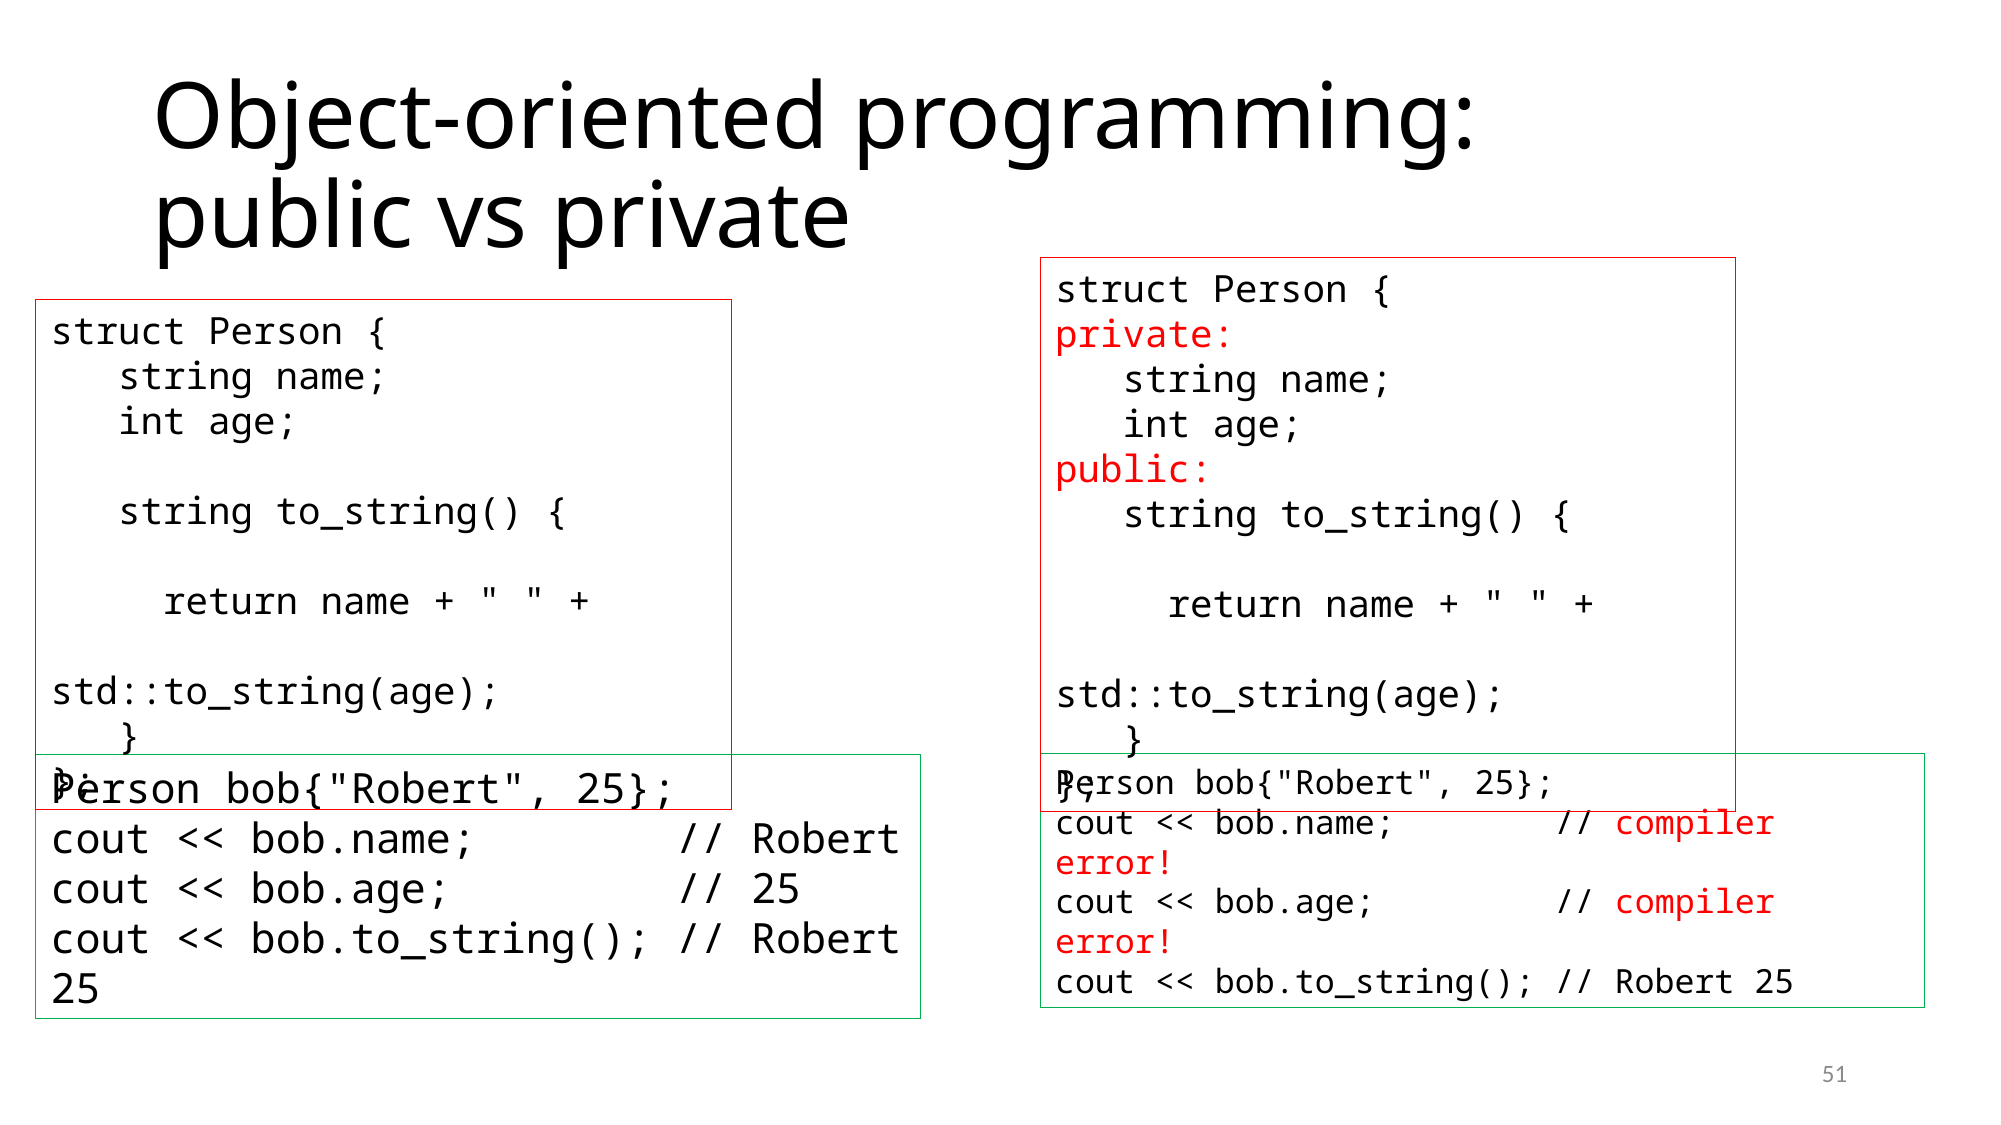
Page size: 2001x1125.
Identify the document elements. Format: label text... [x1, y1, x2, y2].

text_box Person bob{"Robert", 25}; cout << bob.name; // Robert cout << bob.age; // 25 cout << bob.to_string(); // Robert 25 [35, 754, 921, 1019]
title Object-oriented programming: public vs private [137, 59, 1863, 278]
text_box struct Person { private: string name; int age; public: string to_string() { return name + " " + std::to_string(age); } }; [1040, 257, 1736, 812]
text_box Person bob{"Robert", 25}; cout << bob.name; // compiler error! cout << bob.age; // compiler error! cout << bob.to_string(); // Robert 25 [1040, 753, 1925, 1008]
text_box struct Person { string name; int age; string to_string() { return name + " " + std::to_string(age); } }; [35, 299, 732, 810]
slide_number 51 [1412, 1042, 1863, 1103]
